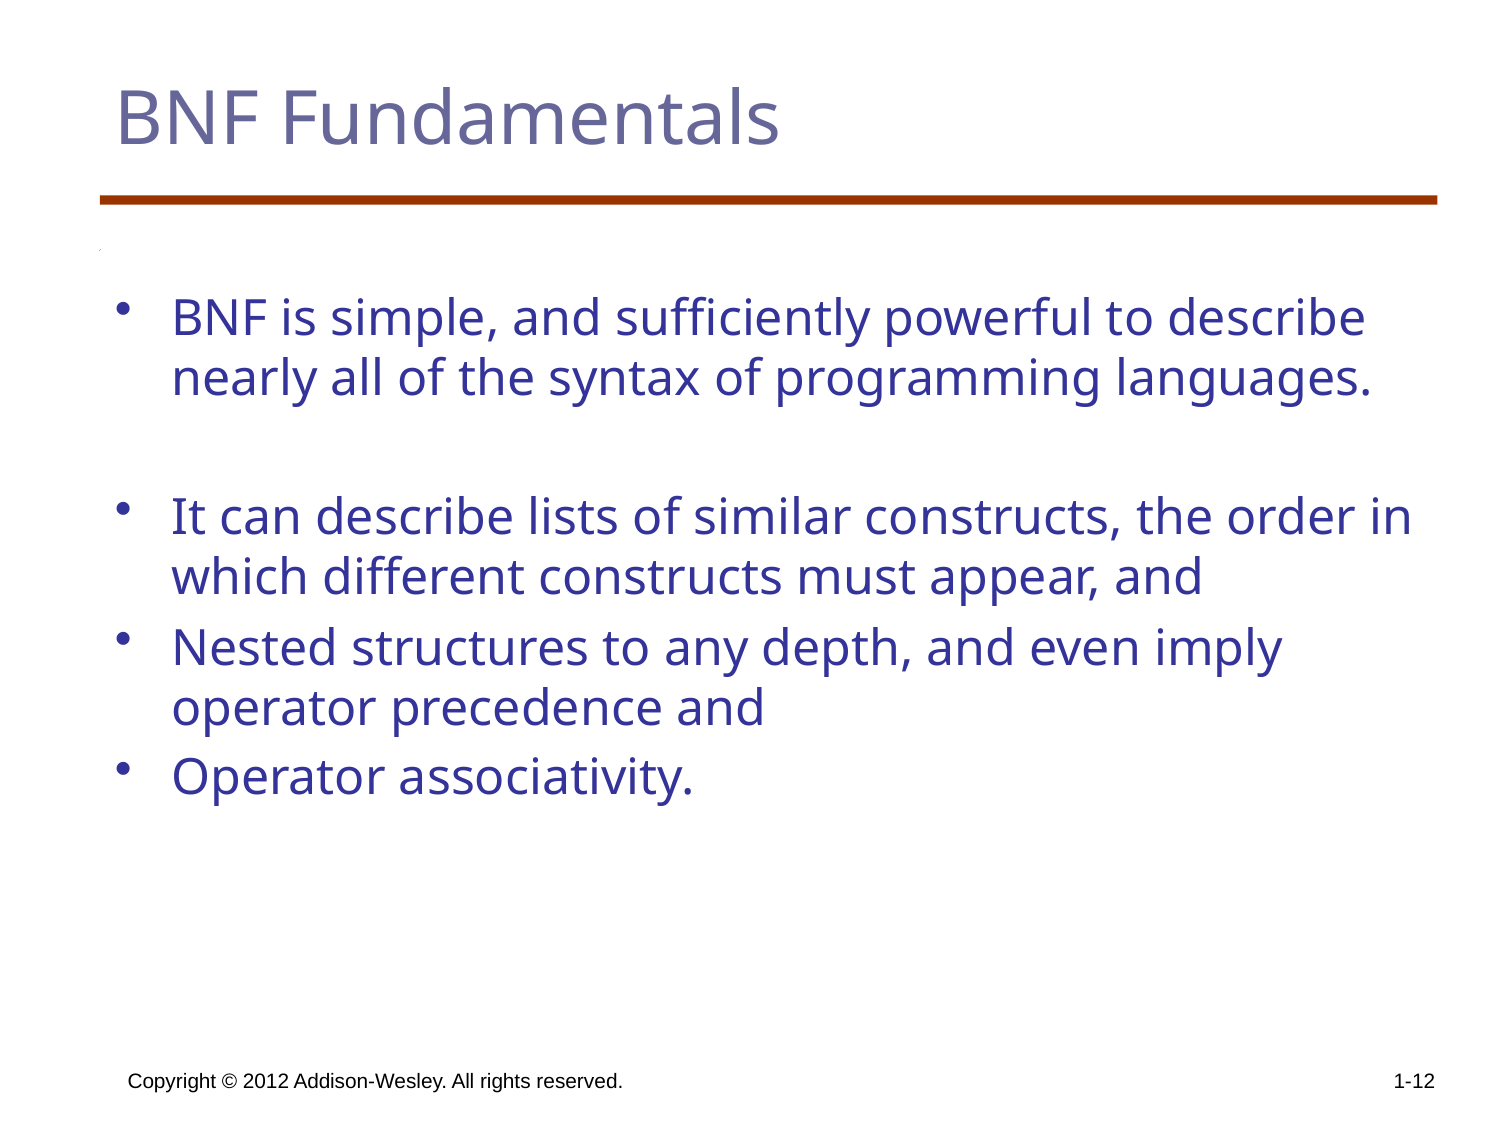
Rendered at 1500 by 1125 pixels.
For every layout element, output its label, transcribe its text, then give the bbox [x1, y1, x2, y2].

footer Copyright © 2012 Addison-Wesley. All rights reserved. [112, 1024, 801, 1101]
title BNF Fundamentals [99, 62, 1438, 237]
slide_number 1-12 [1137, 1024, 1451, 1101]
list BNF is simple, and sufficiently powerful to describe nearly all of the syntax of programming languages. It can describe lists of similar constructs, the order in which different constructs must appear, and Nested structures to any depth, and even imply operator precedence and Operator associativity. [99, 237, 1438, 899]
